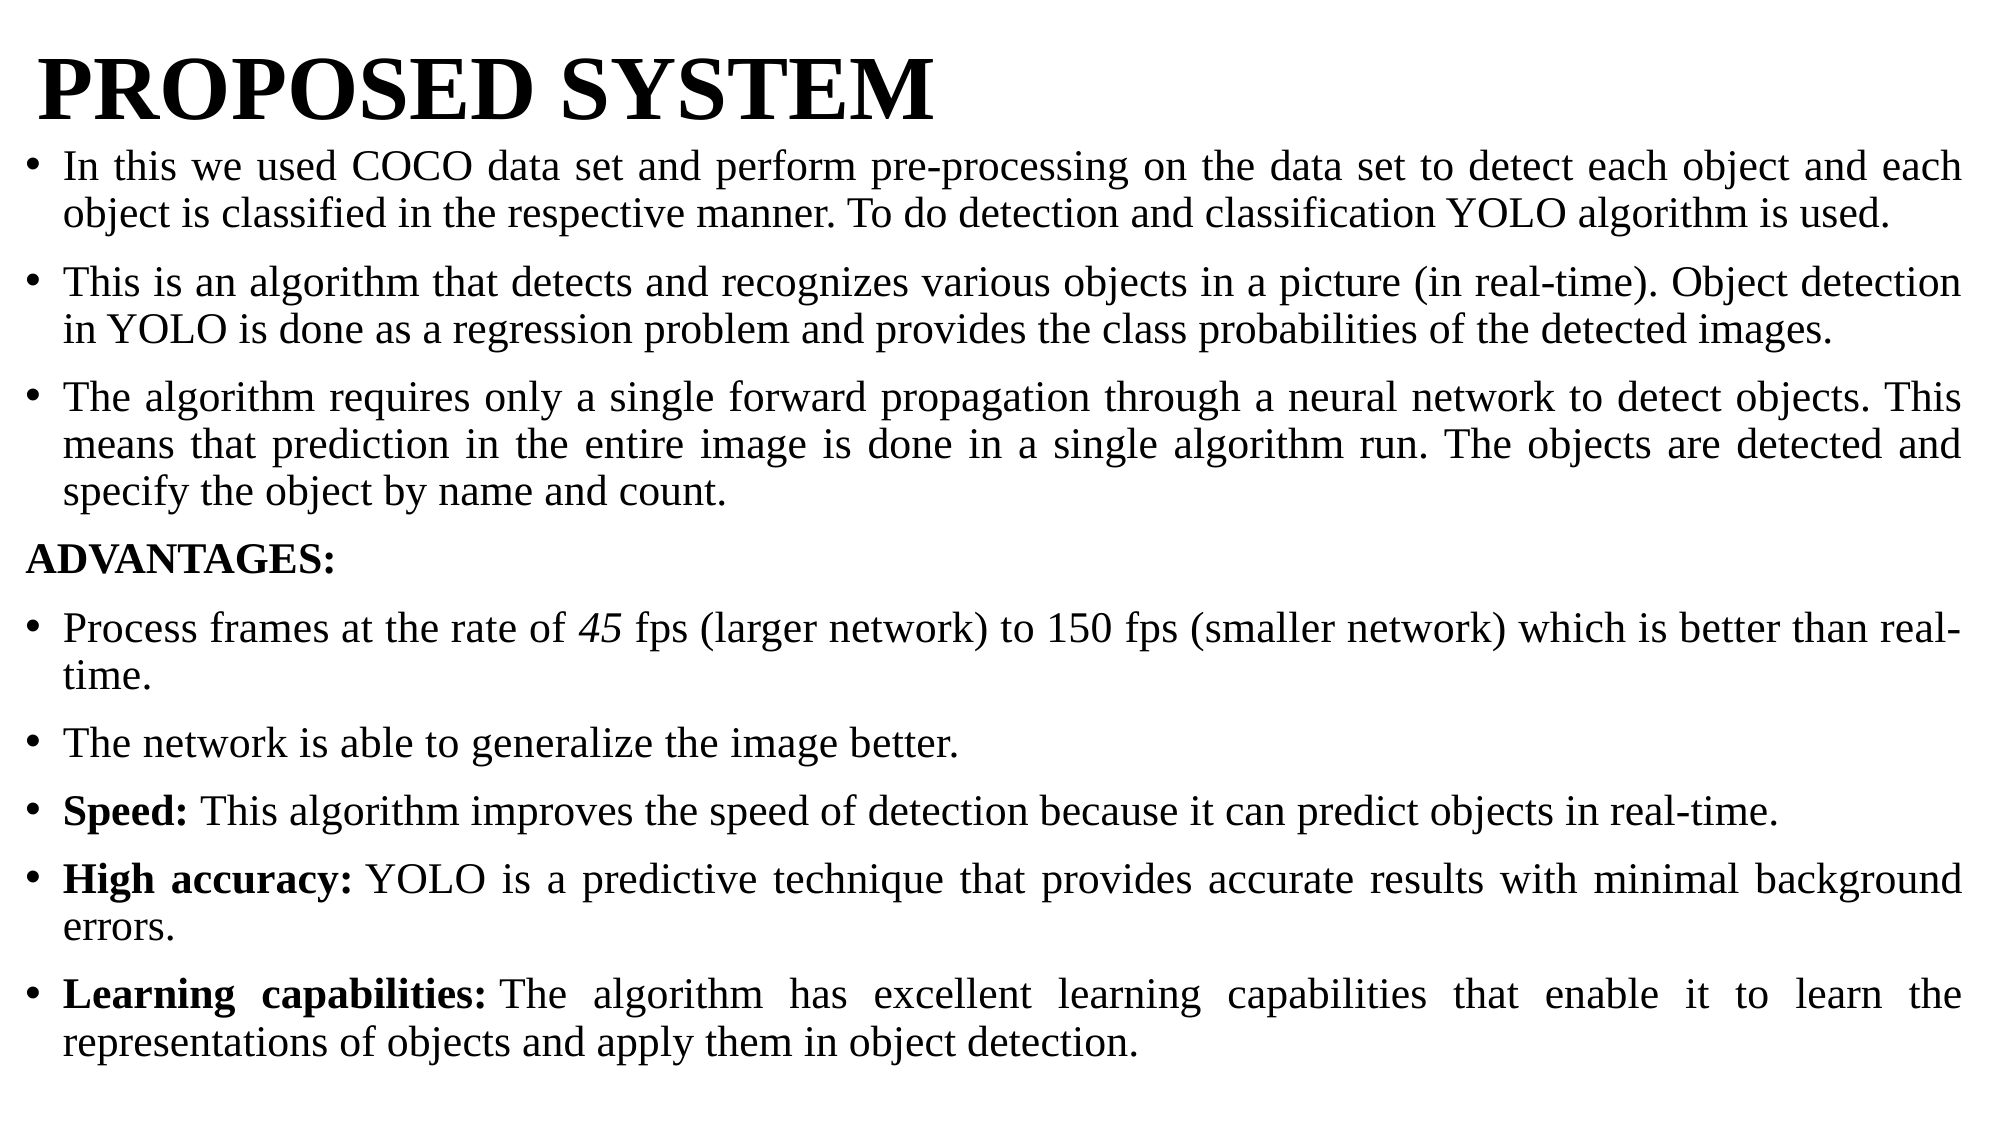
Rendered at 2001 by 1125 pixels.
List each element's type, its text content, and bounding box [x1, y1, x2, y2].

title PROPOSED SYSTEM [0, 0, 1980, 181]
list In this we used COCO data set and perform pre-processing on the data set to detect each object and each object is classified in the respective manner. To do detection and classification YOLO algorithm is used. This is an algorithm that detects and recognizes various objects in a picture (in real-time). Object detection in YOLO is done as a regression problem and provides the class probabilities of the detected images. The algorithm requires only a single forward propagation through a neural network to detect objects. This means that prediction in the entire image is done in a single algorithm run. The objects are detected and specify the object by name and count. ADVANTAGES: Process frames at the rate of 45 fps (larger network) to 150 fps (smaller network) which is better than real-time. The network is able to generalize the image better. Speed: This algorithm improves the speed of detection because it can predict objects in real-time. High accuracy: YOLO is a predictive technique that provides accurate results with minimal background errors. Learning capabilities: The algorithm has excellent learning capabilities that enable it to learn the representations of objects and apply them in object detection. [10, 135, 1980, 1080]
